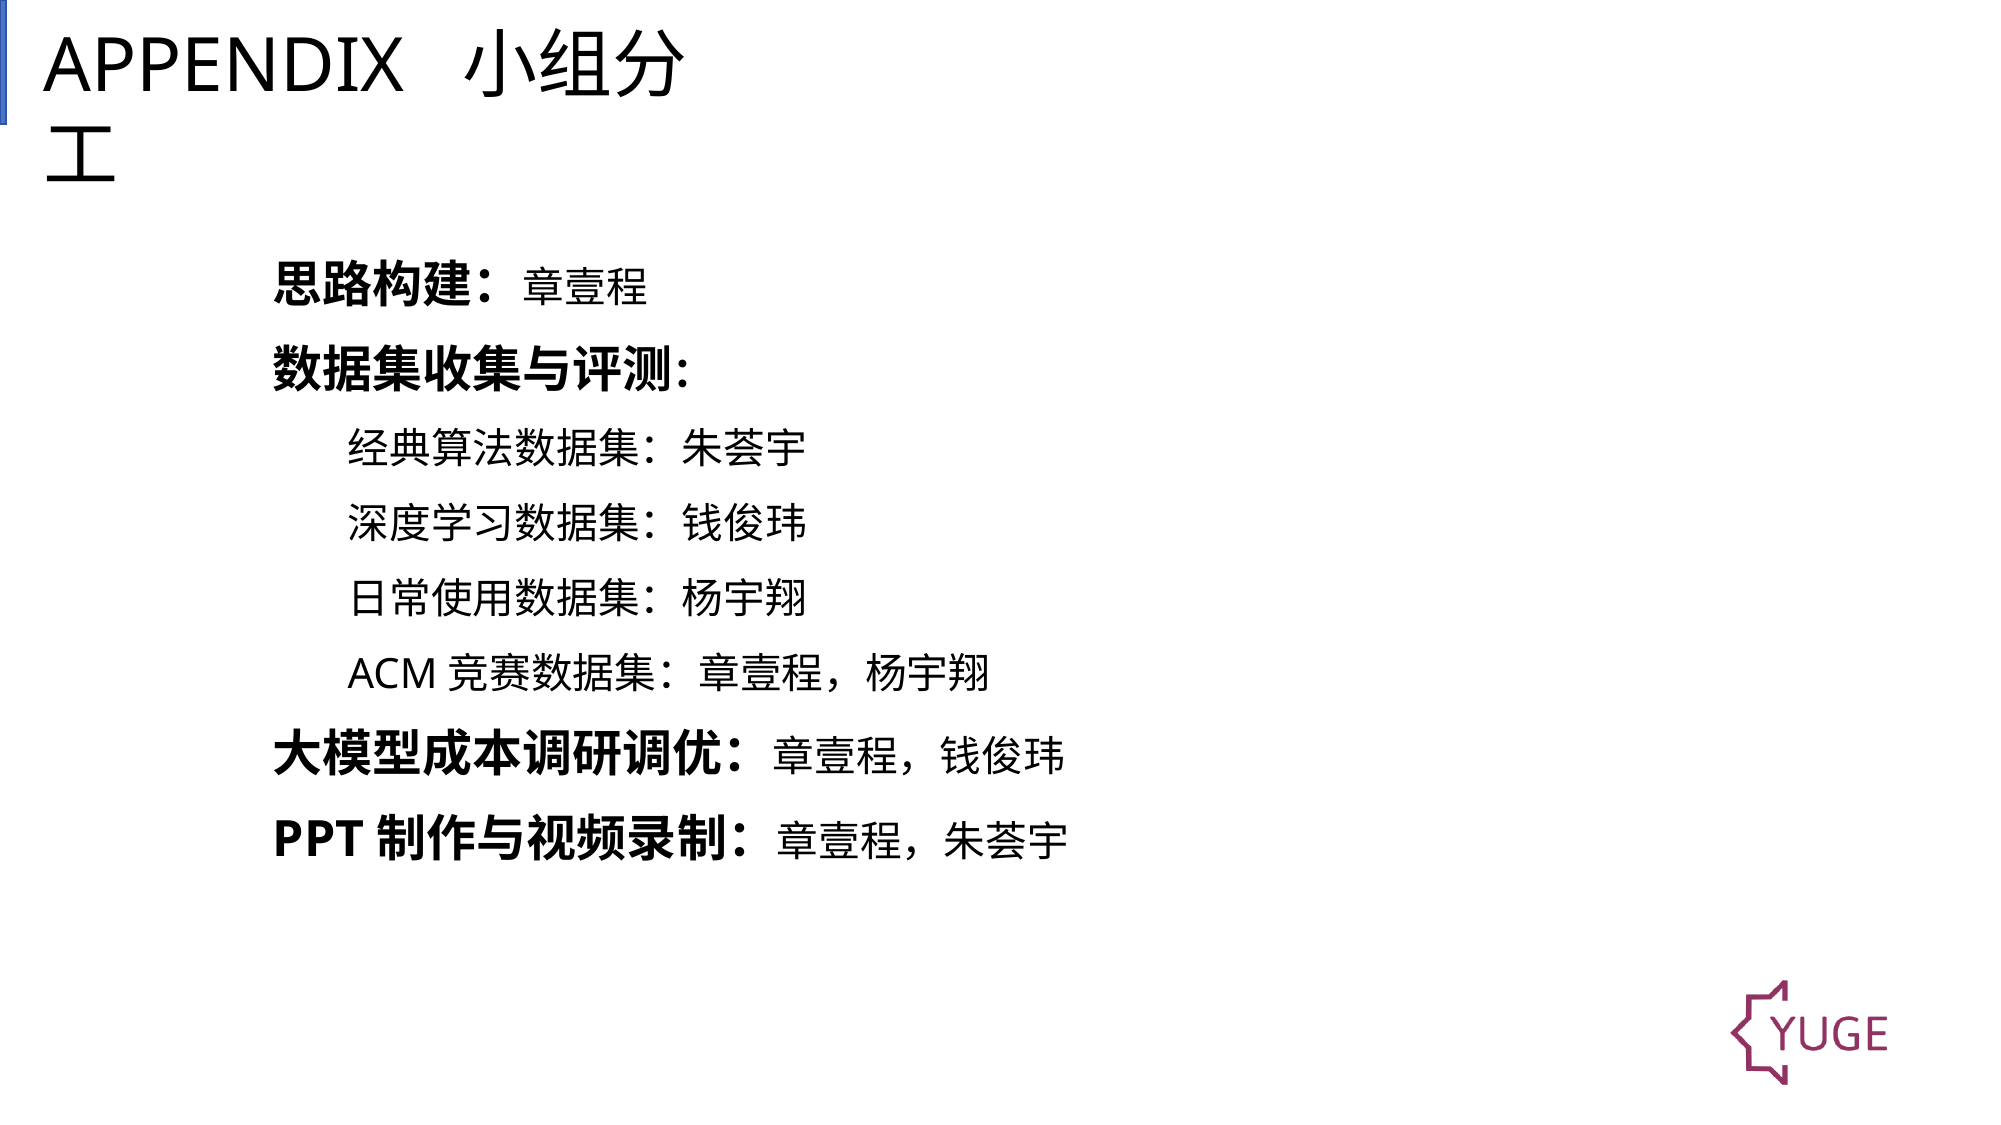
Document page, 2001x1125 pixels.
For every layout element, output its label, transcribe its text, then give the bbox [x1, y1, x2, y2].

text_box APPENDIX 小组分工 [28, 9, 739, 205]
text_box [0, 0, 7, 125]
picture [1730, 979, 1935, 1085]
text_box 思路构建：章壹程 数据集收集与评测： 经典算法数据集：朱荟宇 深度学习数据集：钱俊玮 日常使用数据集：杨宇翔 ACM竞赛数据集：章壹程，杨宇翔 大模型成本调研调优：章壹程，钱俊玮 PPT制作与视频录制：章壹程，朱荟宇 [258, 244, 1830, 875]
